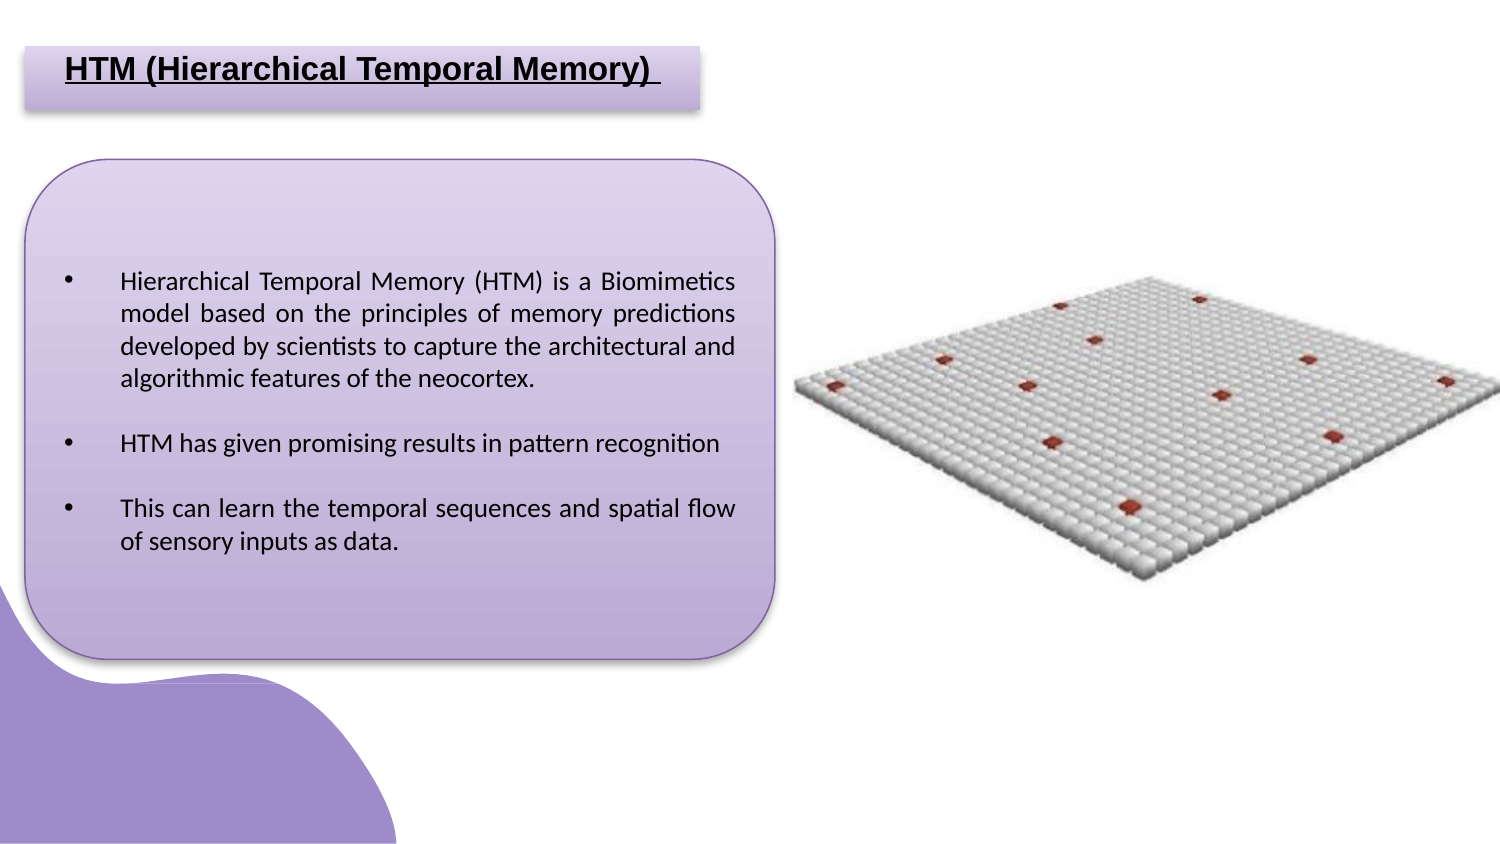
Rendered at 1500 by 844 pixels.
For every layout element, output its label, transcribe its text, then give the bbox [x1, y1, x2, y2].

title HTM (Hierarchical Temporal Memory) [24, 46, 701, 110]
picture [791, 261, 1500, 589]
text_box Hierarchical Temporal Memory (HTM) is a Biomimetics model based on the principles of memory predictions developed by scientists to capture the architectural and algorithmic features of the neocortex. HTM has given promising results in pattern recognition This can learn the temporal sequences and spatial flow of sensory inputs as data. [24, 158, 776, 661]
